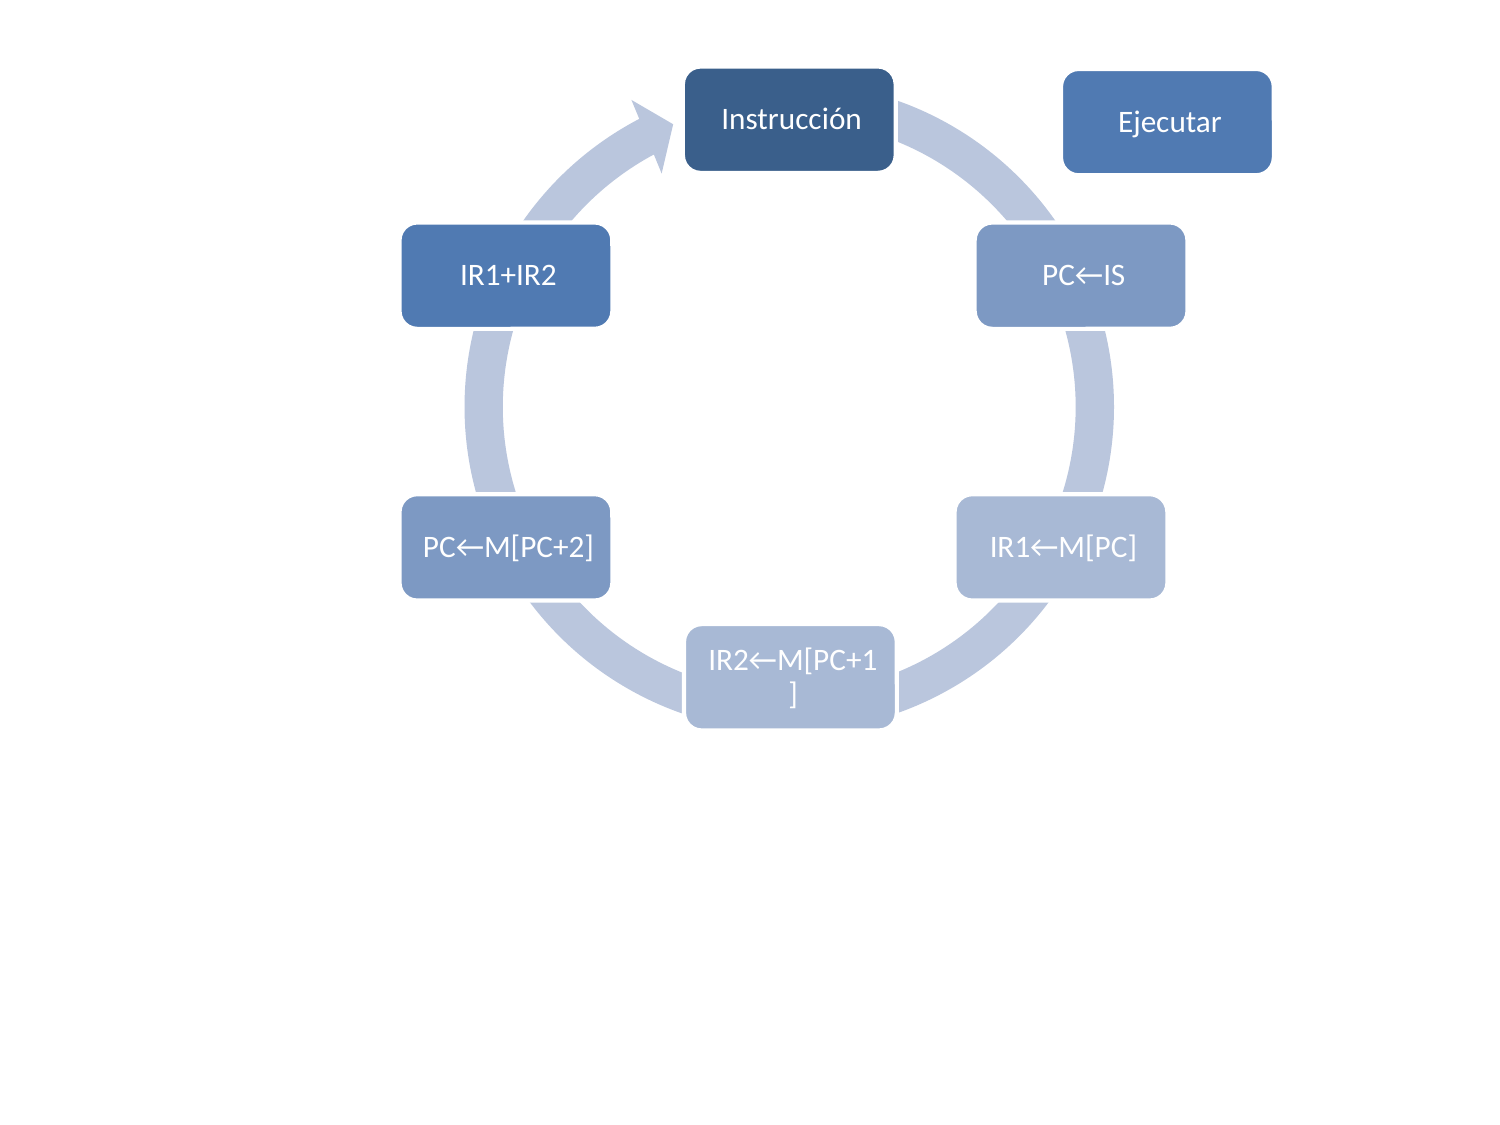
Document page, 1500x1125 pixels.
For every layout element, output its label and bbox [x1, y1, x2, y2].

text_box [289, 66, 1290, 734]
